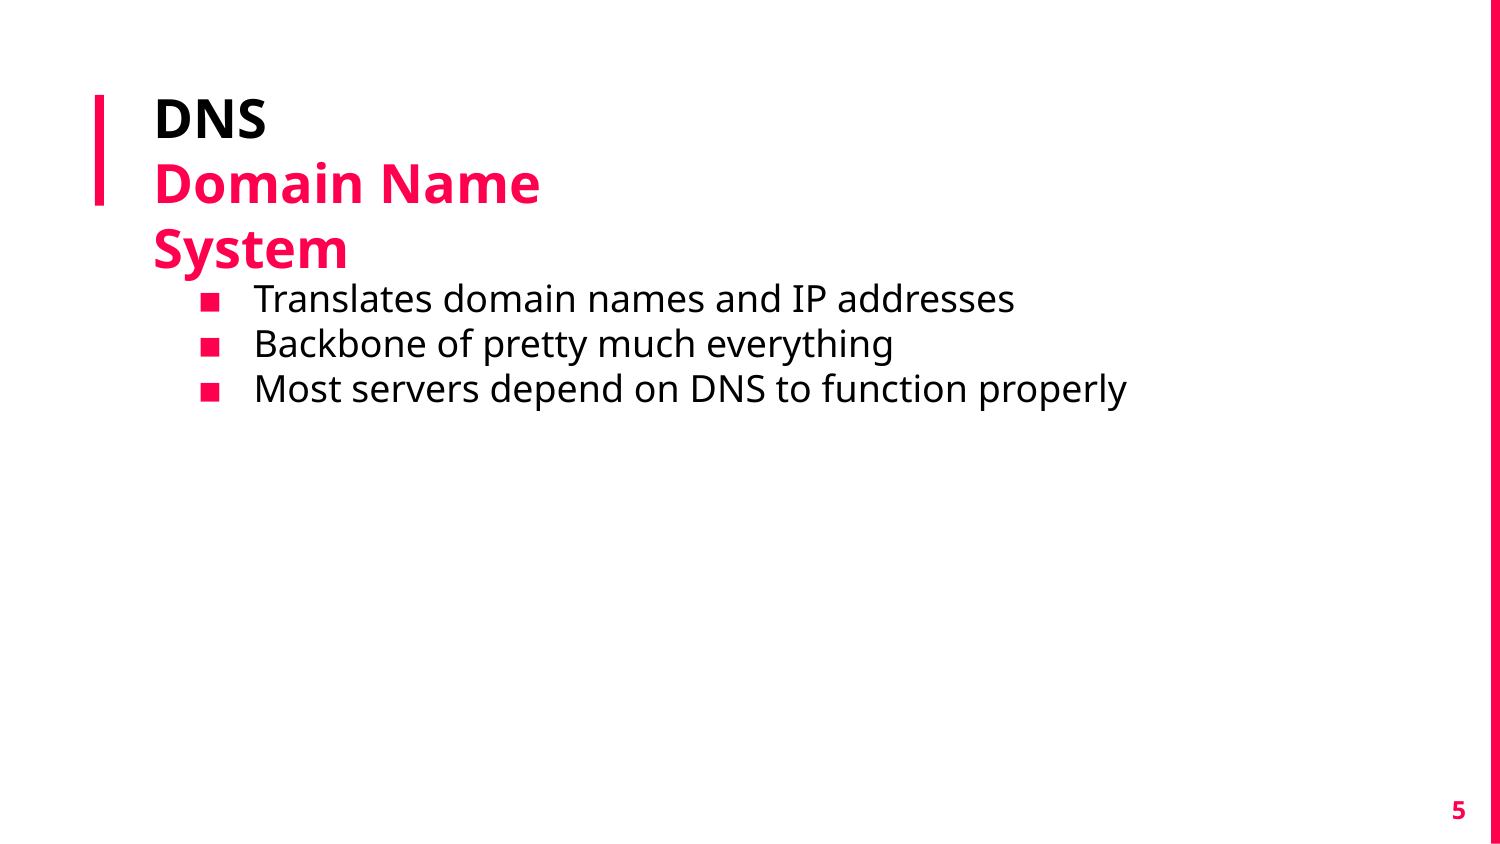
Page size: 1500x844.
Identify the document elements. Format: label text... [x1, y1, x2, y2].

slide_number ‹#› [1391, 779, 1482, 844]
list Translates domain names and IP addresses Backbone of pretty much everything Most servers depend on DNS to function properly [163, 260, 1144, 777]
title DNS Domain Name System [138, 69, 735, 210]
